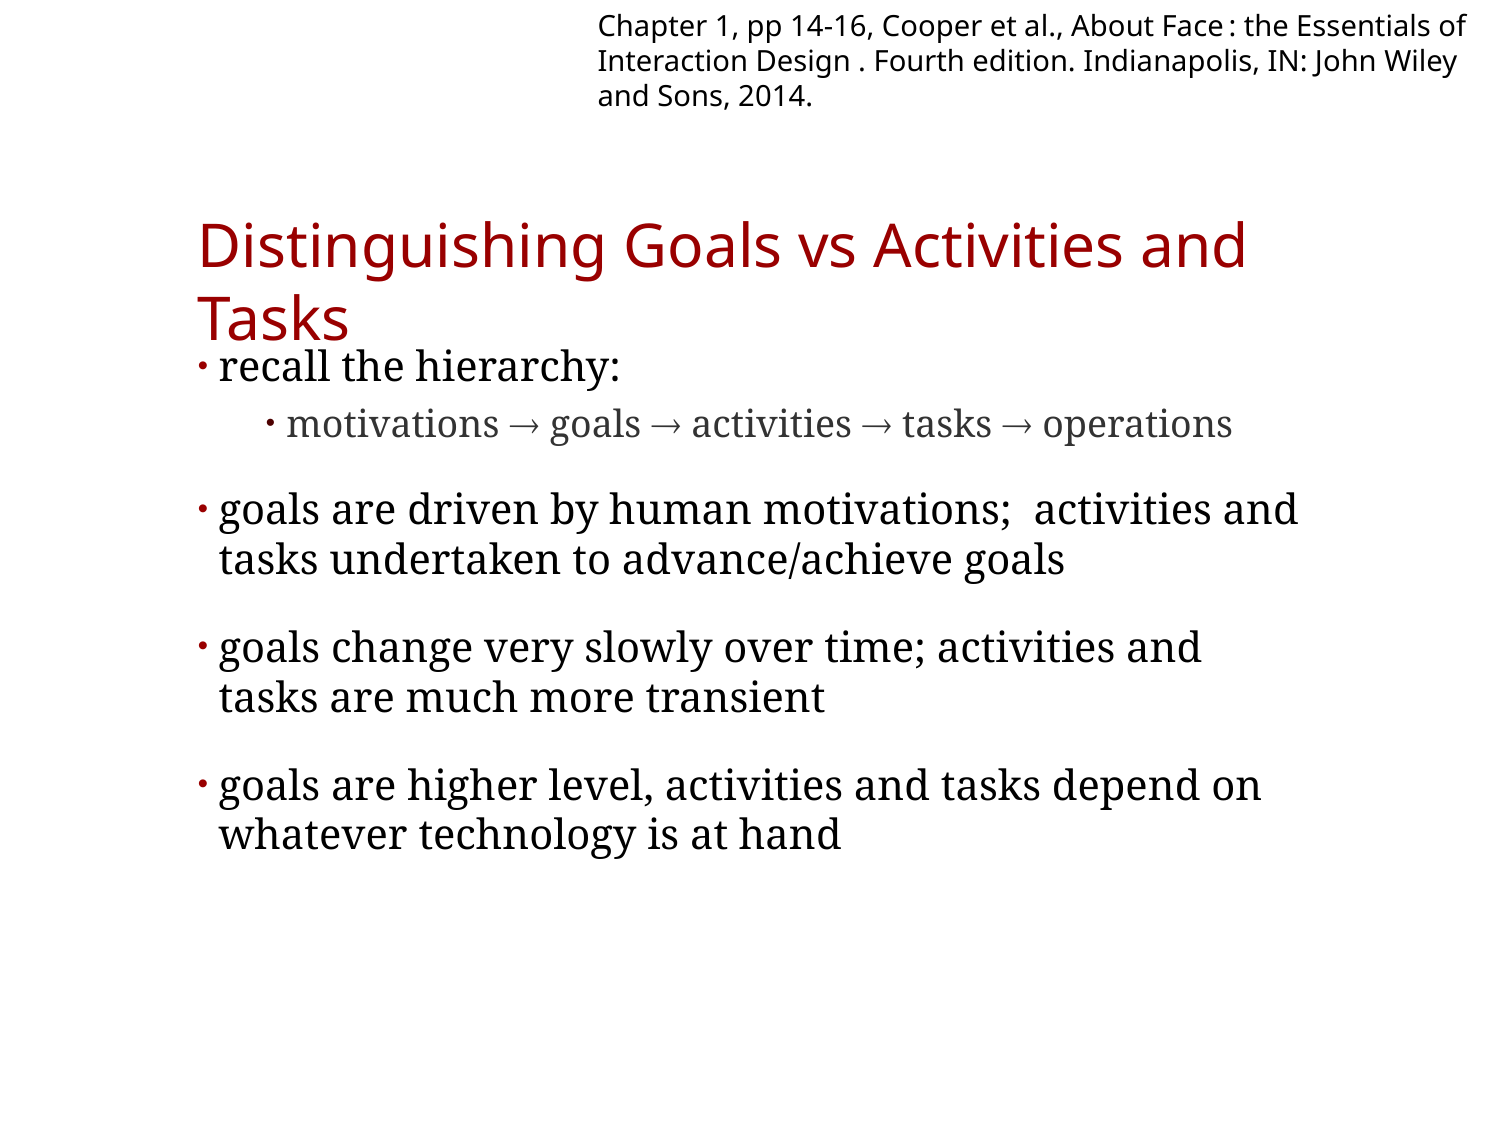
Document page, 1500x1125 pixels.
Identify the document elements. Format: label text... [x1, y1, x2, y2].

list recall the hierarchy: motivations  goals  activities  tasks  operations goals are driven by human motivations; activities and tasks undertaken to advance/achieve goals goals change very slowly over time; activities and tasks are much more transient goals are higher level, activities and tasks depend on whatever technology is at hand [190, 337, 1310, 1125]
text_box Chapter 1, pp 14-16, Cooper et al., About Face : the Essentials of Interaction Design . Fourth edition. Indianapolis, IN: John Wiley and Sons, 2014. [582, 0, 1500, 120]
title Distinguishing Goals vs Activities and Tasks [190, 203, 1310, 337]
